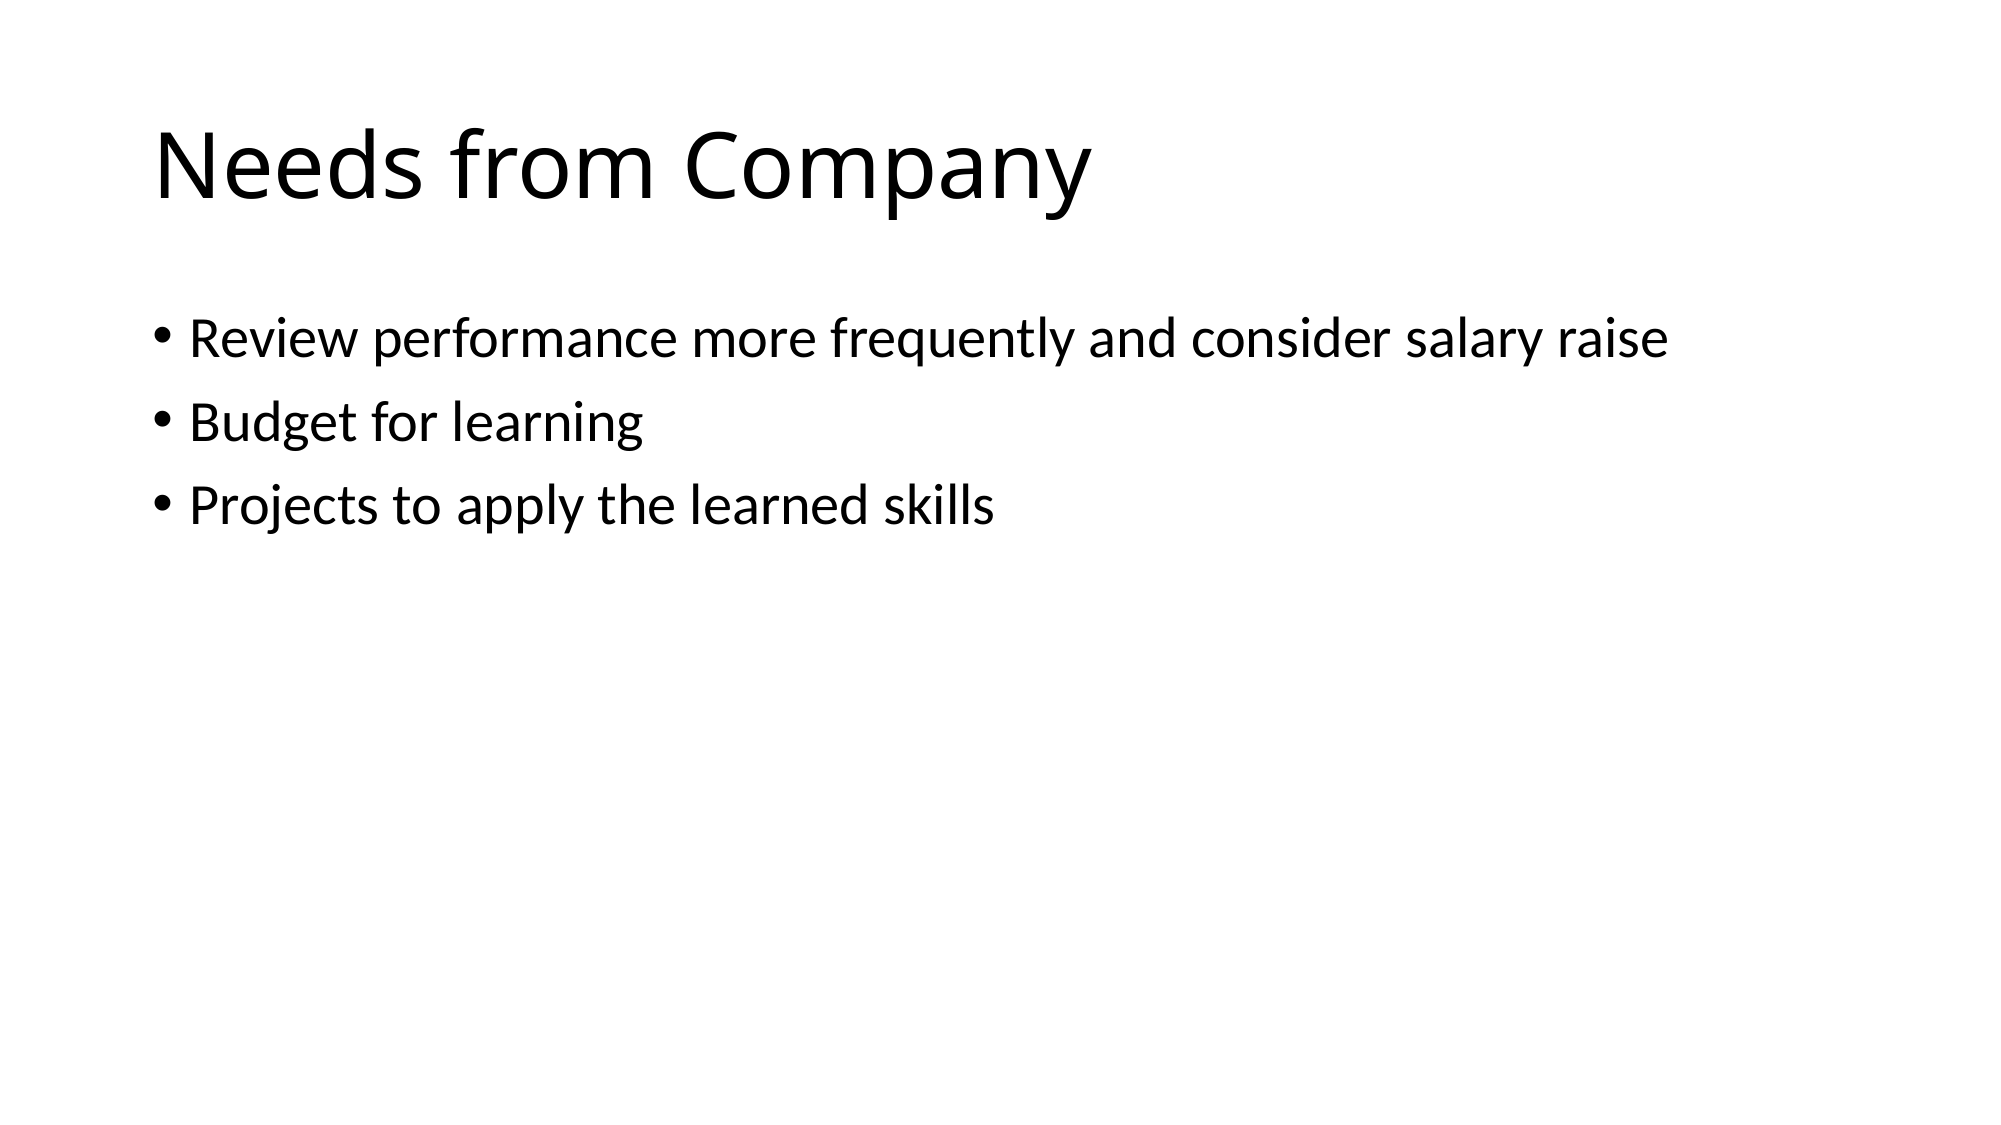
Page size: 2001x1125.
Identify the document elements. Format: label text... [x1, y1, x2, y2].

title Needs from Company [137, 59, 1863, 278]
list Review performance more frequently and consider salary raise Budget for learning Projects to apply the learned skills [137, 299, 1863, 1014]
